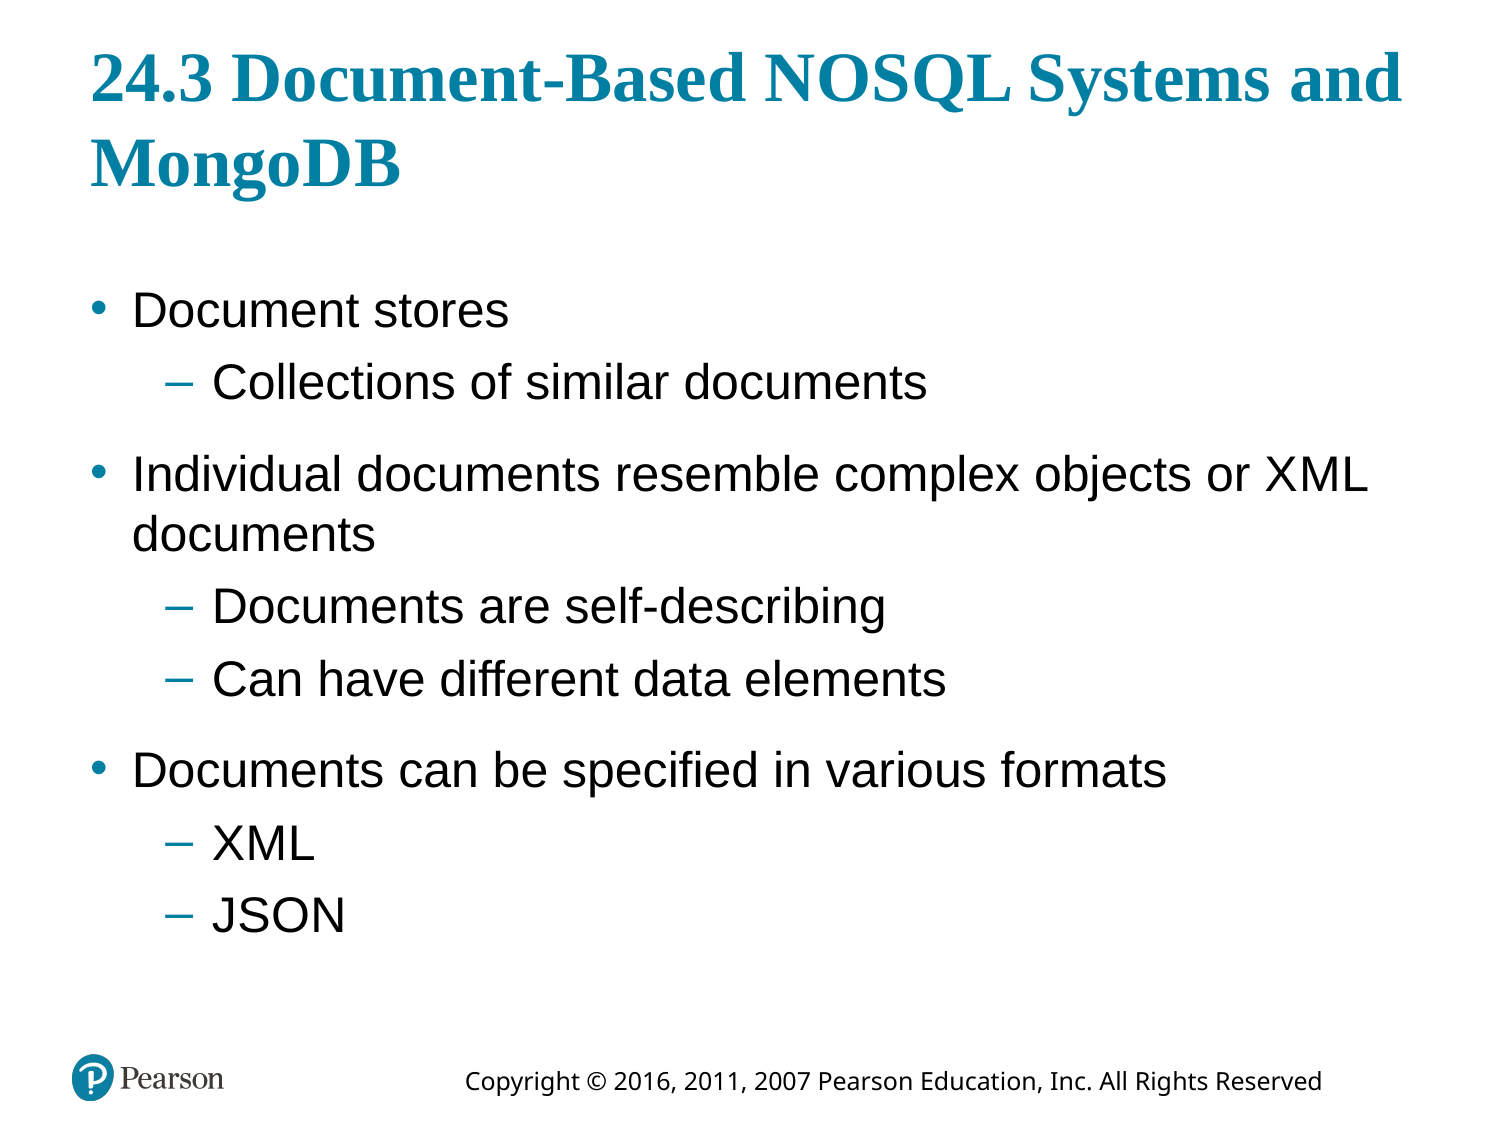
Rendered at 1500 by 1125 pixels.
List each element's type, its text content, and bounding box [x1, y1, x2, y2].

list Document stores Collections of similar documents Individual documents resemble complex objects or X M L documents Documents are self-describing Can have different data elements Documents can be specified in various formats X M L J S O N [75, 262, 1425, 1005]
title 24.3 Document-Based N O S Q L Systems and Mongo D B [75, 35, 1425, 216]
picture [98, 1054, 224, 1101]
picture [80, 1063, 106, 1088]
picture [72, 1054, 88, 1070]
picture [72, 1087, 83, 1101]
